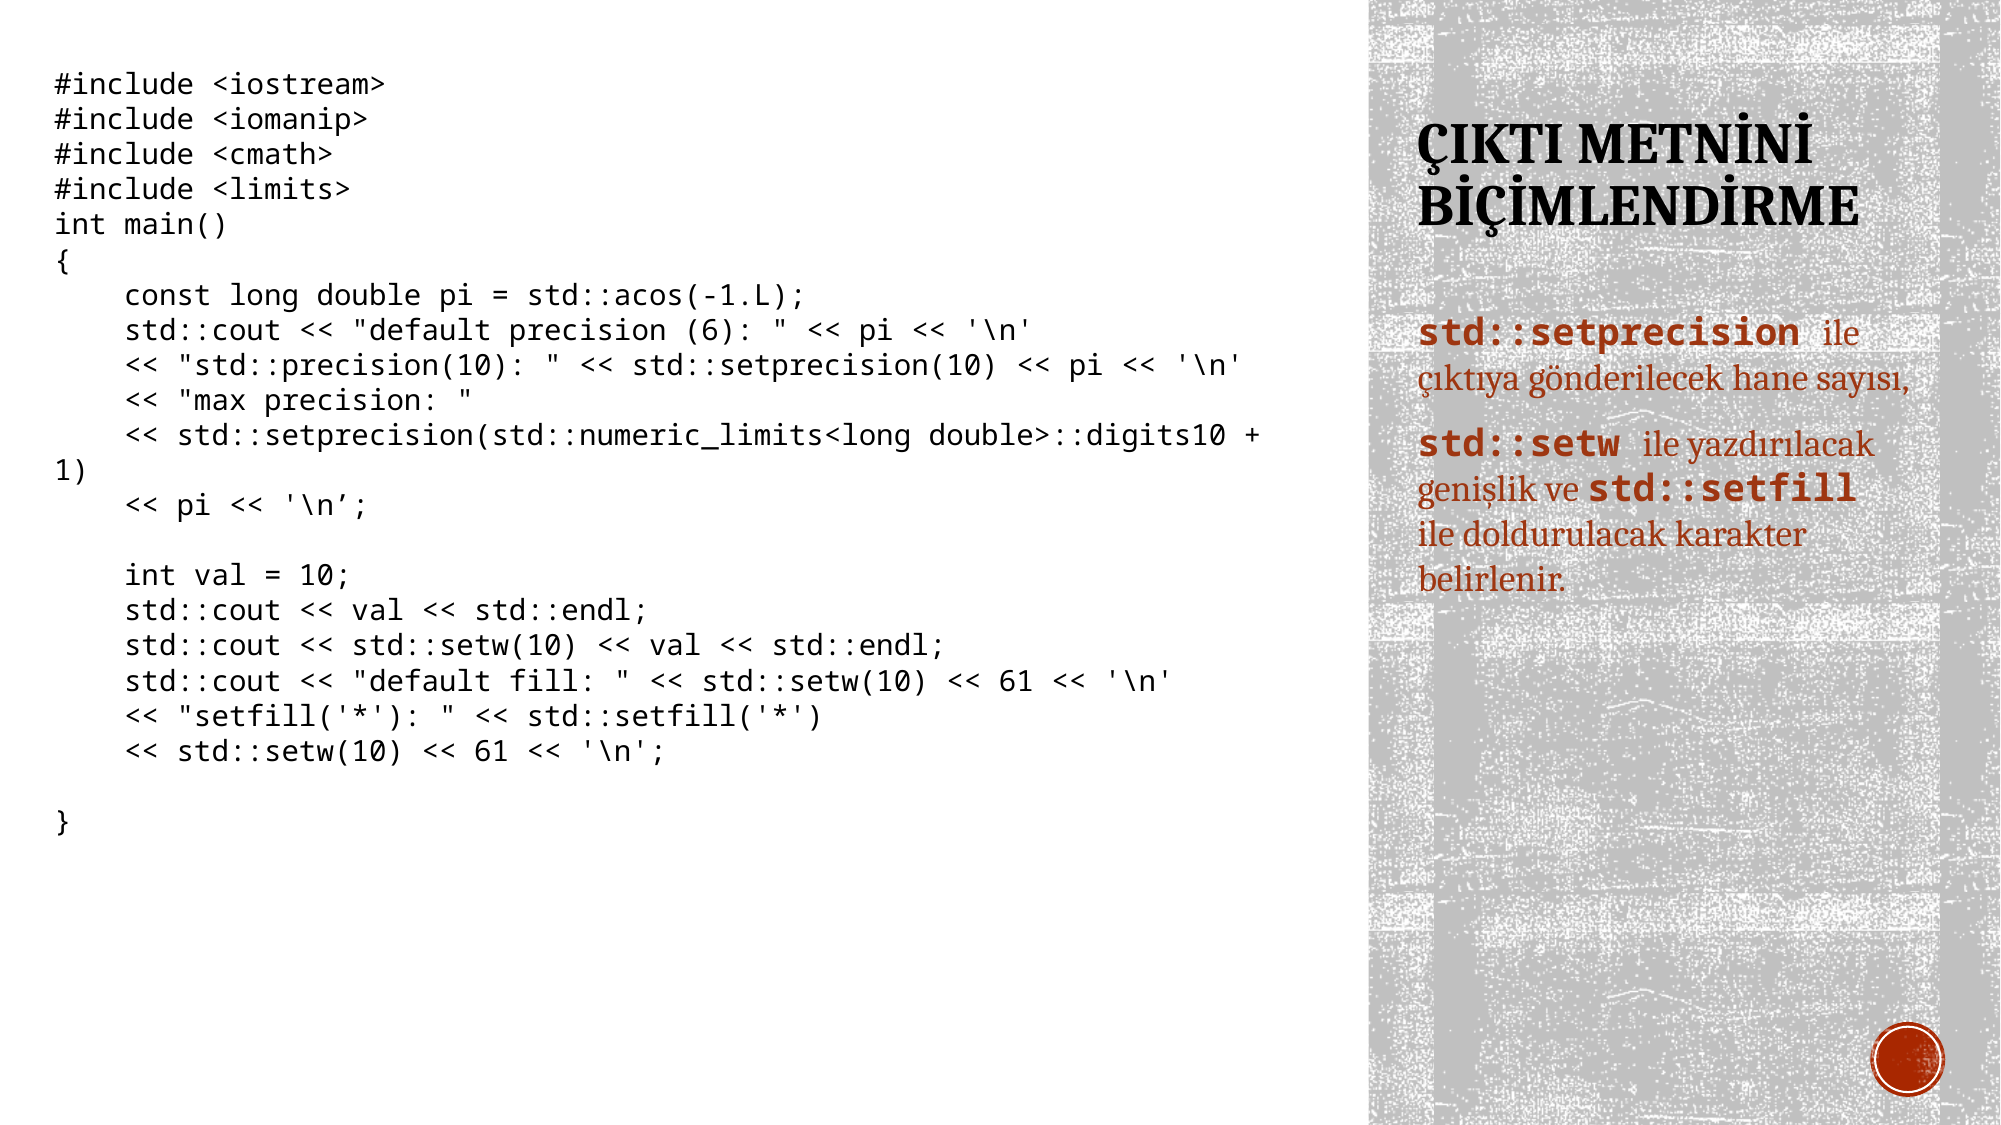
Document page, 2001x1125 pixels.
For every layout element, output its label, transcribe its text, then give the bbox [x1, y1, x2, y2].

list #include <iostream> #include <iomanip> #include <cmath> #include <limits> int main() { const long double pi = std::acos(-1.L); std::cout << "default precision (6): " << pi << '\n' << "std::precision(10): " << std::setprecision(10) << pi << '\n' << "max precision: " << std::setprecision(std::numeric_limits<long double>::digits10 + 1) << pi << '\n’; int val = 10; std::cout << val << std::endl; std::cout << std::setw(10) << val << std::endl; std::cout << "default fill: " << std::setw(10) << 61 << '\n' << "setfill('*'): " << std::setfill('*') << std::setw(10) << 61 << '\n'; } [39, 57, 1324, 1014]
title ÇIKTI METNİNİ BİÇİMLENDİRME [1402, 57, 1928, 294]
list std::setprecision ile çıktıya gönderilecek hane sayısı, std::setw ile yazdırılacak genişlik ve std::setfill ile doldurulacak karakter belirlenir. [1402, 300, 1928, 1014]
picture [1870, 1021, 1946, 1097]
